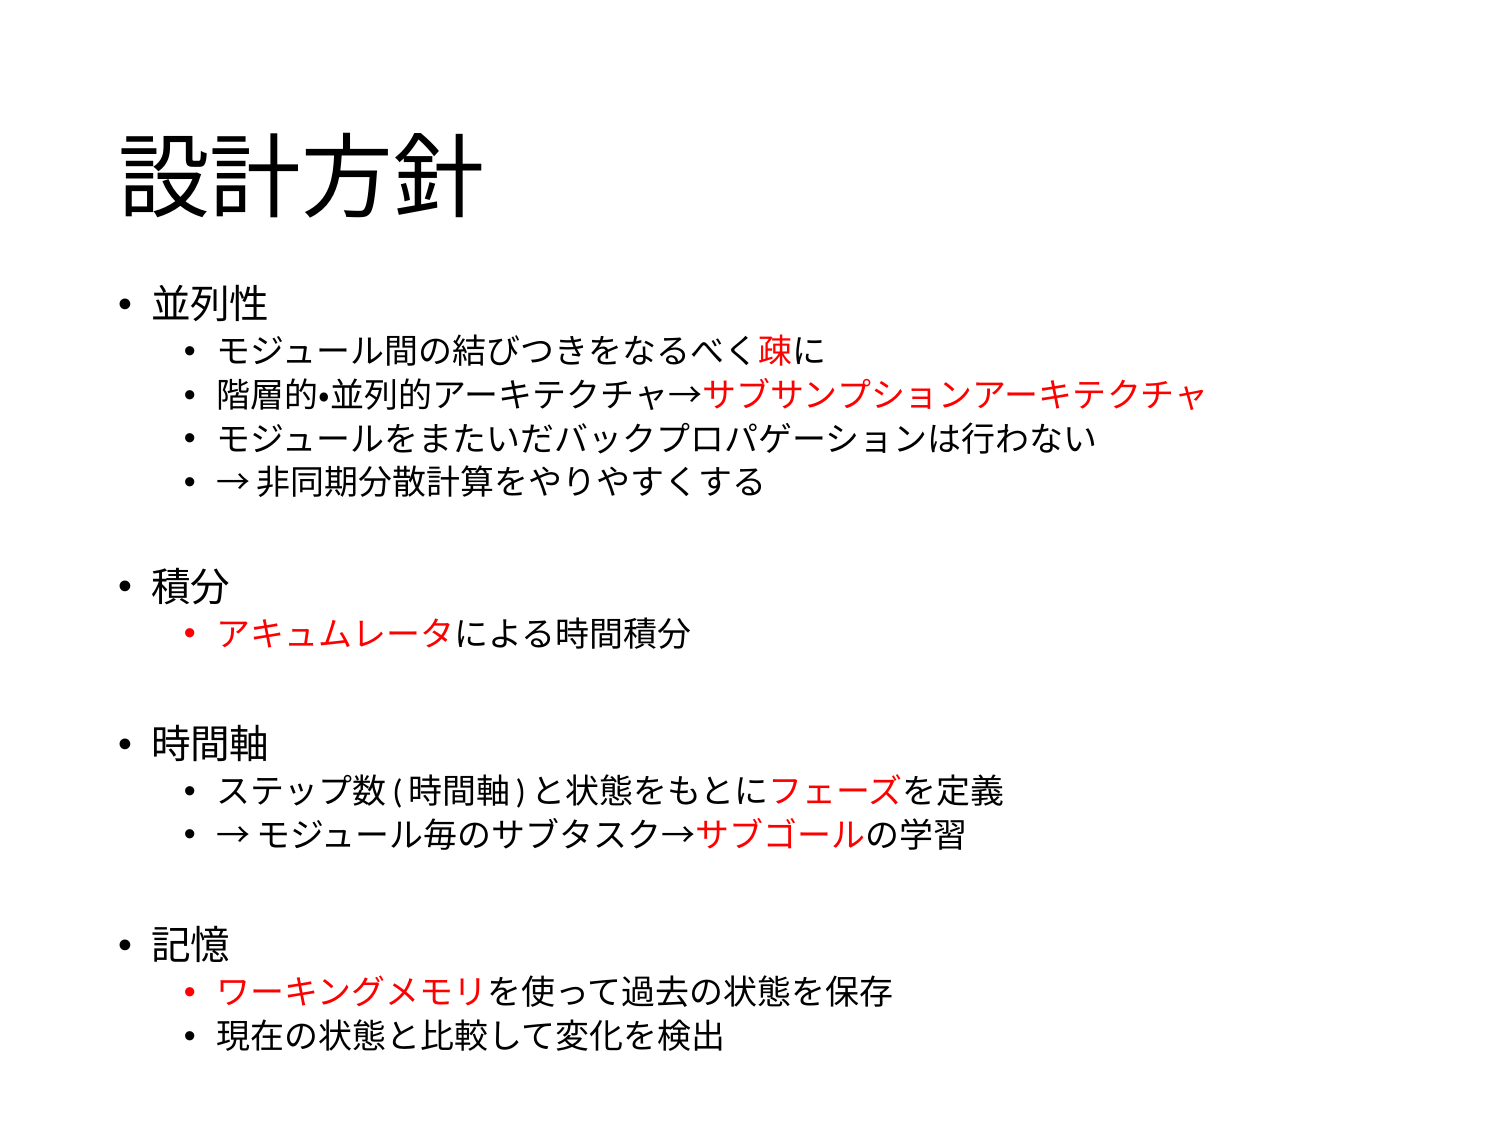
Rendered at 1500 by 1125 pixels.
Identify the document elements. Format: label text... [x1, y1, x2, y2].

list 並列性 モジュール間の結びつきをなるべく疎に 階層的・並列的アーキテクチャ→サブサンプションアーキテクチャ モジュールをまたいだバックプロパゲーションは行わない →非同期分散計算をやりやすくする 積分 アキュムレータによる時間積分 時間軸 ステップ数(時間軸)と状態をもとにフェーズを定義 →モジュール毎のサブタスク→サブゴールの学習 記憶 ワーキングメモリを使って過去の状態を保存 現在の状態と比較して変化を検出 [103, 277, 1483, 1066]
title 設計方針 [103, 72, 1397, 277]
